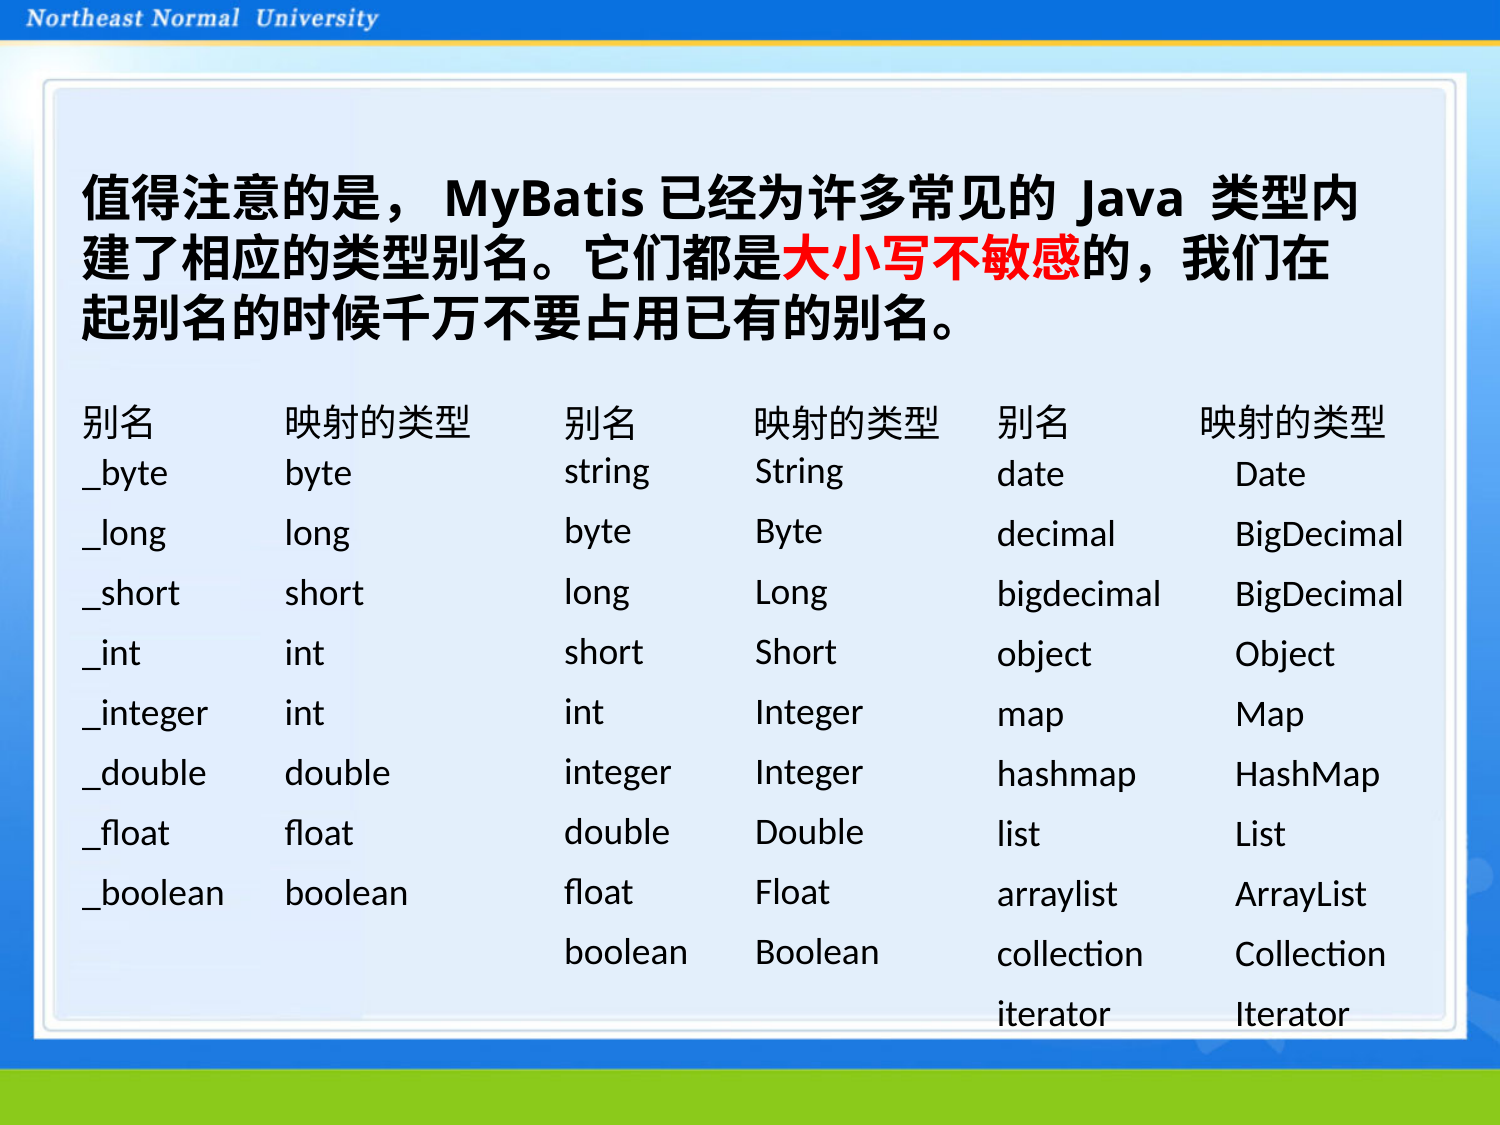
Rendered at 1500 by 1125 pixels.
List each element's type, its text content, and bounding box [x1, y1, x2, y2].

table_cell boolean [549, 925, 740, 985]
table_cell object [982, 627, 1220, 687]
table_cell short [270, 566, 520, 626]
table_cell integer [549, 745, 740, 805]
table_cell _int [67, 626, 270, 686]
table_header 映射的类型 [270, 386, 520, 446]
table_header 别名 [982, 385, 1185, 445]
table_cell int [549, 685, 740, 745]
table_cell Collection [1220, 927, 1435, 987]
table_cell Integer [740, 685, 963, 745]
table_cell Integer [740, 745, 963, 805]
table_cell byte [549, 505, 740, 565]
table_cell BigDecimal [1220, 567, 1435, 627]
table_cell double [270, 746, 520, 806]
table_header 映射的类型 [1185, 385, 1435, 445]
table_cell double [549, 805, 740, 865]
table_header 别名 [67, 386, 270, 446]
table_cell Long [740, 565, 963, 625]
table_cell long [270, 506, 520, 566]
table_cell Short [740, 625, 963, 685]
table_cell iterator [982, 987, 1220, 1047]
table_cell hashmap [982, 747, 1220, 807]
text_box 值得注意的是，MyBatis已经为许多常见的 Java 类型内建了相应的类型别名。它们都是大小写不敏感的，我们在起别名的时候千万不要占用已有的别名。 [67, 159, 1379, 355]
table_cell _long [67, 506, 270, 566]
table_cell int [270, 626, 520, 686]
table_cell bigdecimal [982, 567, 1220, 627]
table_cell Iterator [1220, 987, 1435, 1047]
table_header date [982, 447, 1220, 507]
table_cell long [549, 565, 740, 625]
table_cell BigDecimal [1220, 507, 1435, 567]
table_cell byte [270, 446, 520, 506]
table_cell collection [982, 927, 1220, 987]
table_cell ArrayList [1220, 867, 1435, 927]
table_cell Double [740, 805, 963, 865]
table_header Date [1220, 447, 1435, 507]
table_cell boolean [270, 866, 520, 926]
table_cell Float [740, 865, 963, 925]
table_cell HashMap [1220, 747, 1435, 807]
table_cell Map [1220, 687, 1435, 747]
table_cell Object [1220, 627, 1435, 687]
table_cell float [270, 806, 520, 866]
table_cell float [549, 865, 740, 925]
table_cell _double [67, 746, 270, 806]
table_cell _integer [67, 686, 270, 746]
table_cell _float [67, 806, 270, 866]
table_header String [740, 447, 963, 505]
table_cell List [1220, 807, 1435, 867]
picture [0, 0, 1500, 1125]
table_cell Byte [740, 505, 963, 565]
table_header 映射的类型 [739, 387, 973, 447]
table_cell decimal [982, 507, 1220, 567]
table_cell arraylist [982, 867, 1220, 927]
table_header 别名 [549, 387, 739, 447]
table_cell short [549, 625, 740, 685]
table_cell int [270, 686, 520, 746]
table_cell Boolean [740, 925, 963, 985]
table_cell _boolean [67, 866, 270, 926]
table_cell list [982, 807, 1220, 867]
table_cell _short [67, 566, 270, 626]
table_header string [549, 447, 740, 505]
table_cell map [982, 687, 1220, 747]
table_cell _byte [67, 446, 270, 506]
